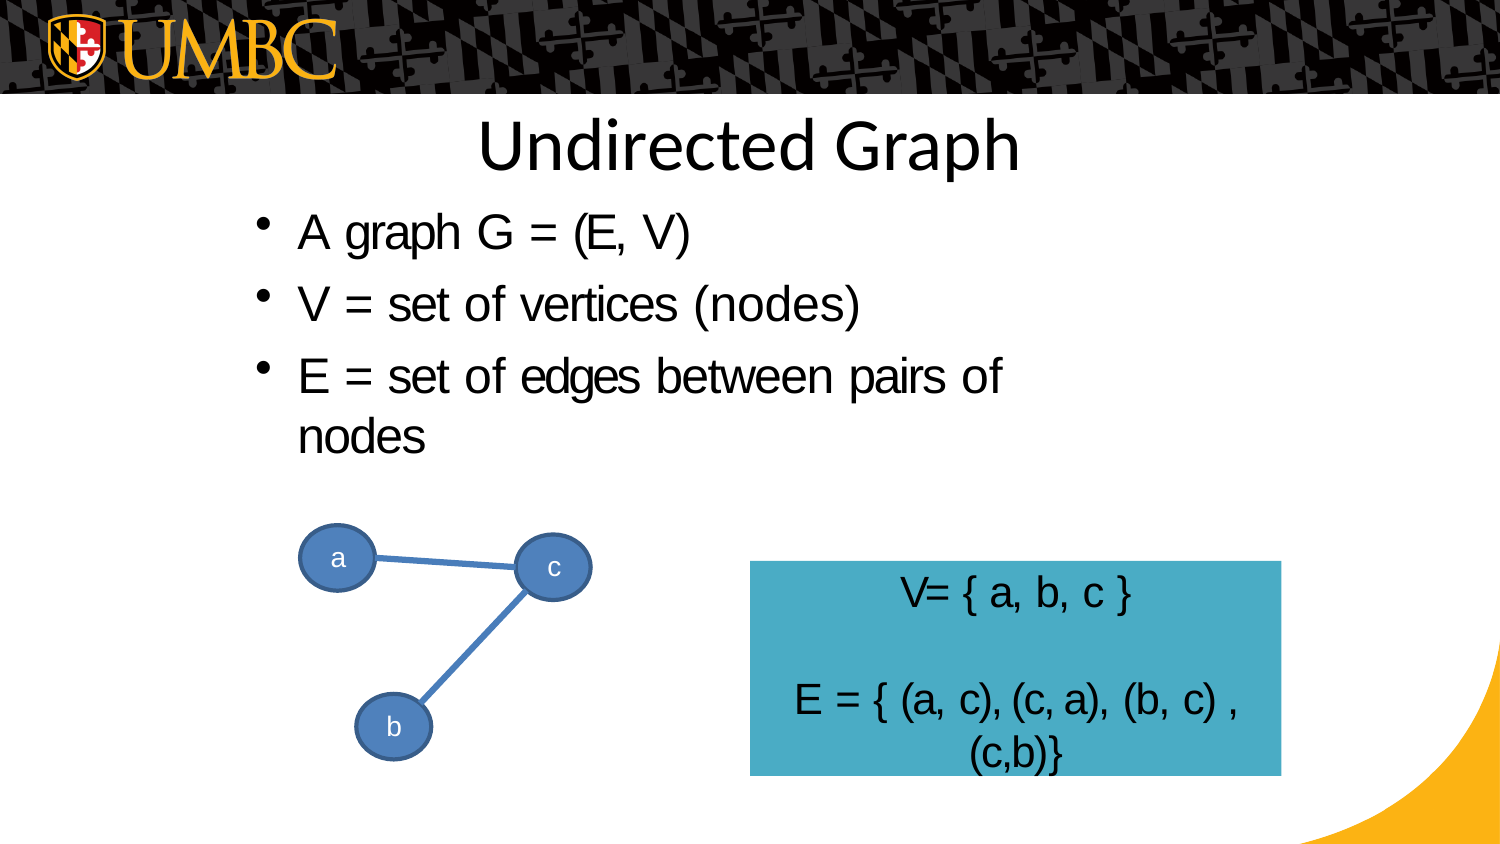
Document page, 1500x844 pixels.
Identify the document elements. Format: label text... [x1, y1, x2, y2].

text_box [513, 532, 593, 602]
text_box V= { a, b, c } E = { (a, c), (c, a), (b, c) ,(c,b)} [750, 560, 1282, 776]
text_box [298, 523, 377, 593]
picture [1299, 639, 1500, 844]
text_box A graph G = (E, V) V = set of vertices (nodes) E = set of edges between pairs of nodes [253, 193, 1103, 464]
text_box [354, 691, 434, 762]
text_box Undirected Graph [74, 87, 1425, 193]
picture [0, 0, 1500, 94]
